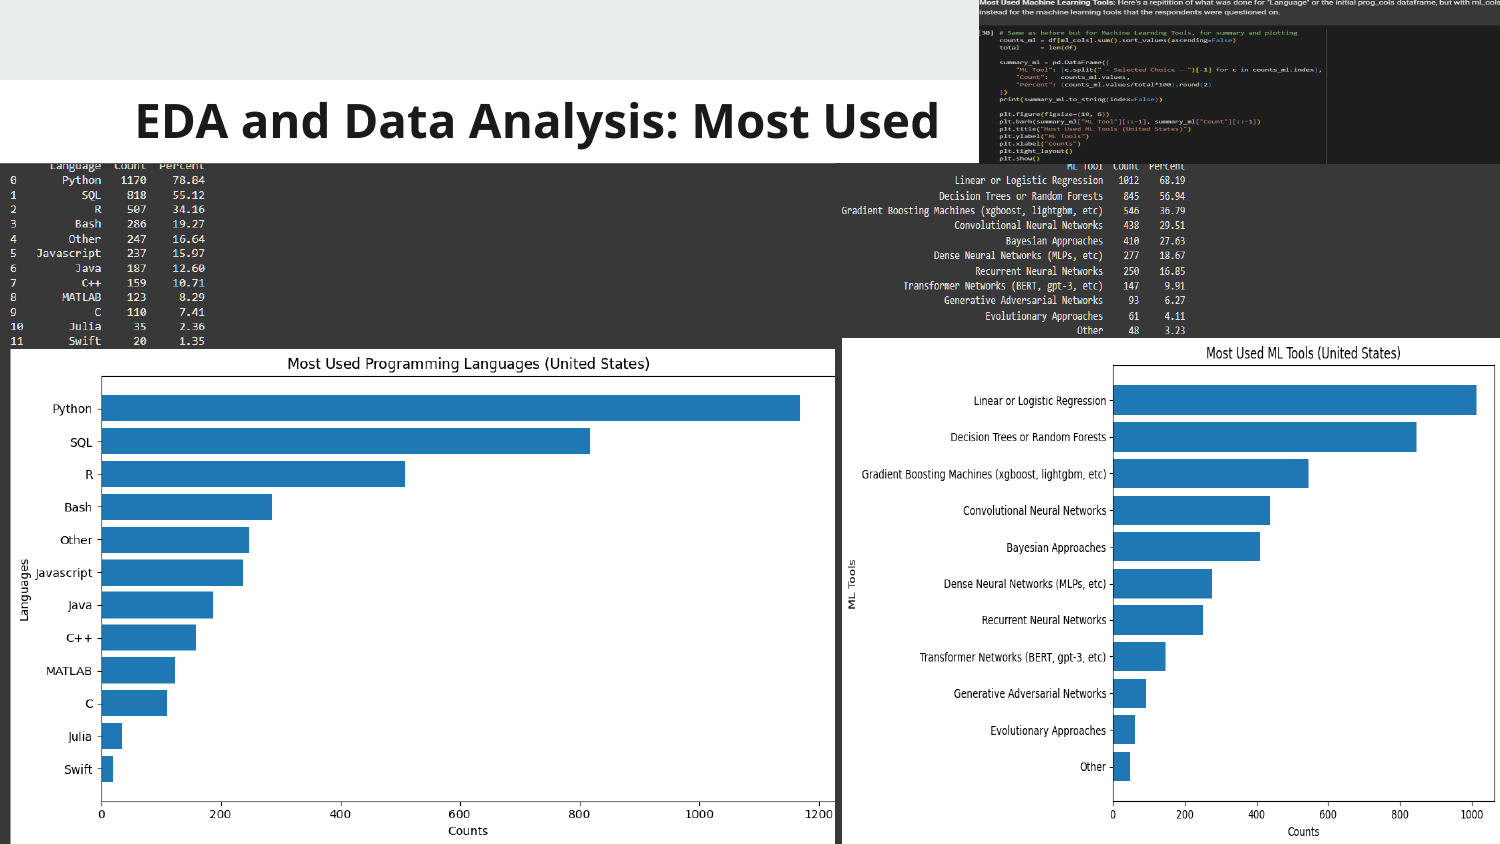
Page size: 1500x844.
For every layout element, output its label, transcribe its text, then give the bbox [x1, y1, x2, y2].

title EDA and Data Analysis: Most Used [119, 75, 974, 161]
picture [0, 0, 1500, 844]
